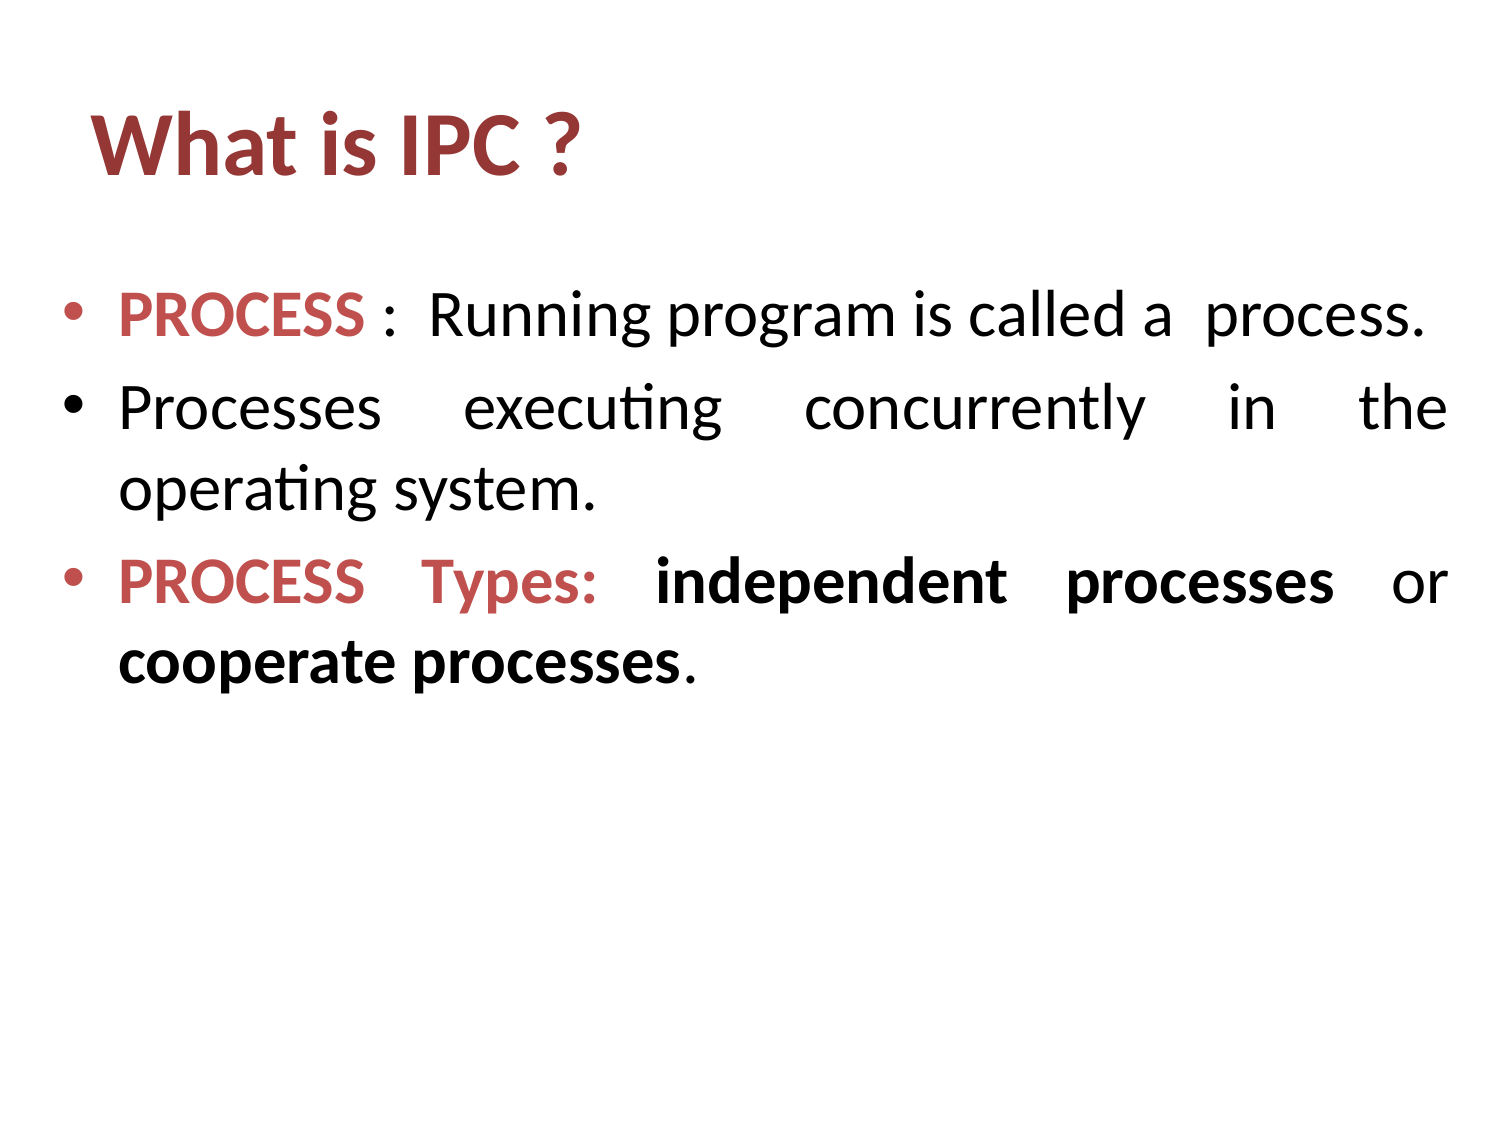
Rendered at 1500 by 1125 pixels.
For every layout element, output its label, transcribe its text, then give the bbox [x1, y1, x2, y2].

list PROCESS : Running program is called a process. Processes executing concurrently in the operating system. PROCESS Types: independent processes or cooperate processes. [46, 262, 1465, 1005]
title What is IPC ? [75, 45, 1425, 233]
